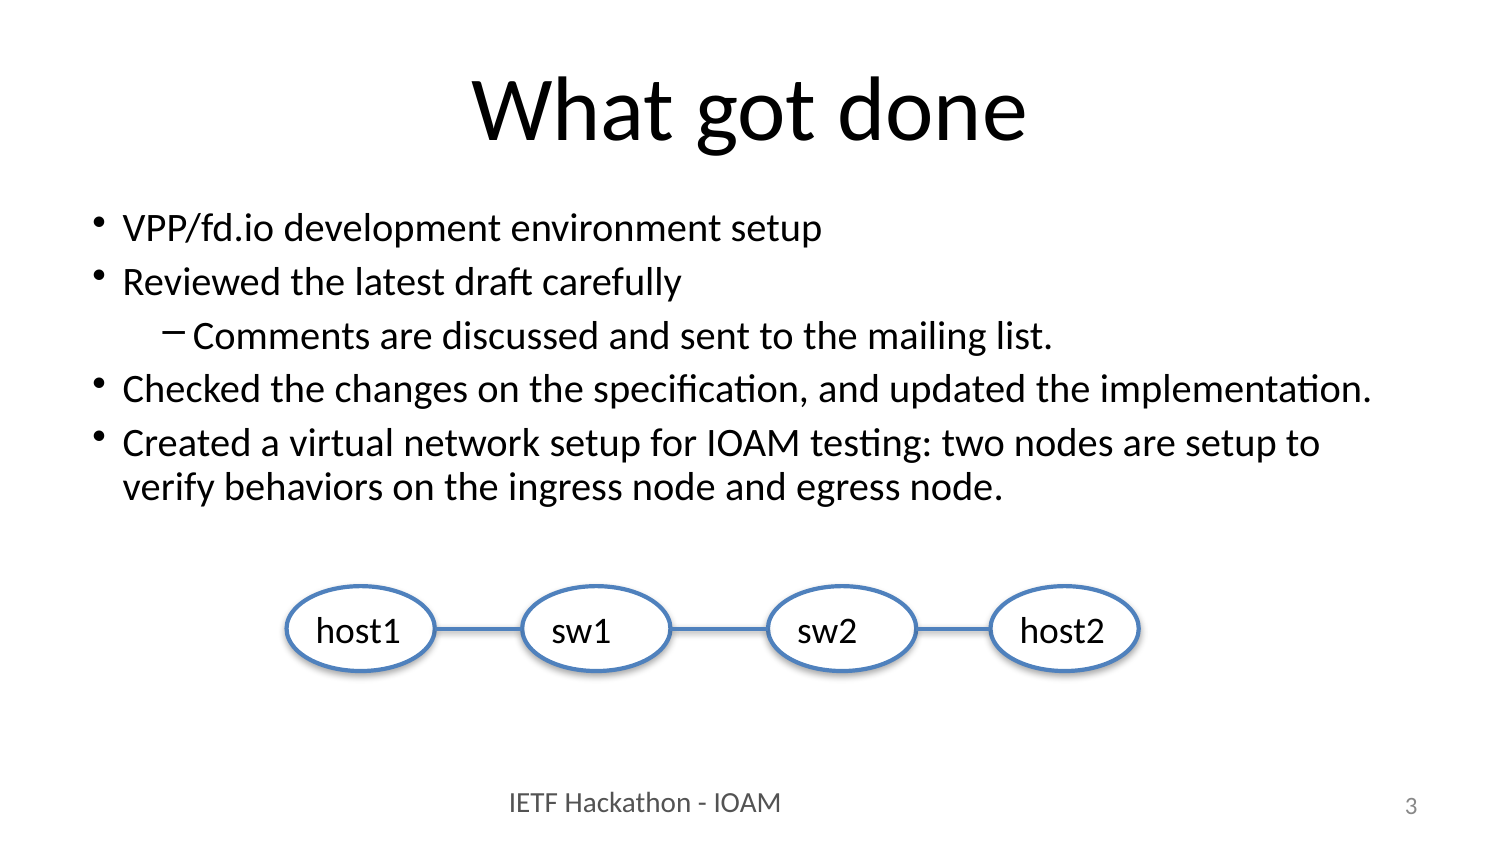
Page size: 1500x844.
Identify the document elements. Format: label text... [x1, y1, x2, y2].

text_box host2 [990, 586, 1139, 672]
title What got done [74, 33, 1426, 175]
text_box host1 [286, 586, 435, 672]
list VPP/fd.io development environment setup Reviewed the latest draft carefully Comments are discussed and sent to the mailing list. Checked the changes on the specification, and updated the implementation. Created a virtual network setup for IOAM testing: two nodes are setup to verify behaviors on the ingress node and egress node. [84, 199, 1406, 557]
text_box sw1 [522, 586, 671, 672]
slide_number 3 [1394, 781, 1426, 828]
text_box sw2 [768, 586, 916, 672]
